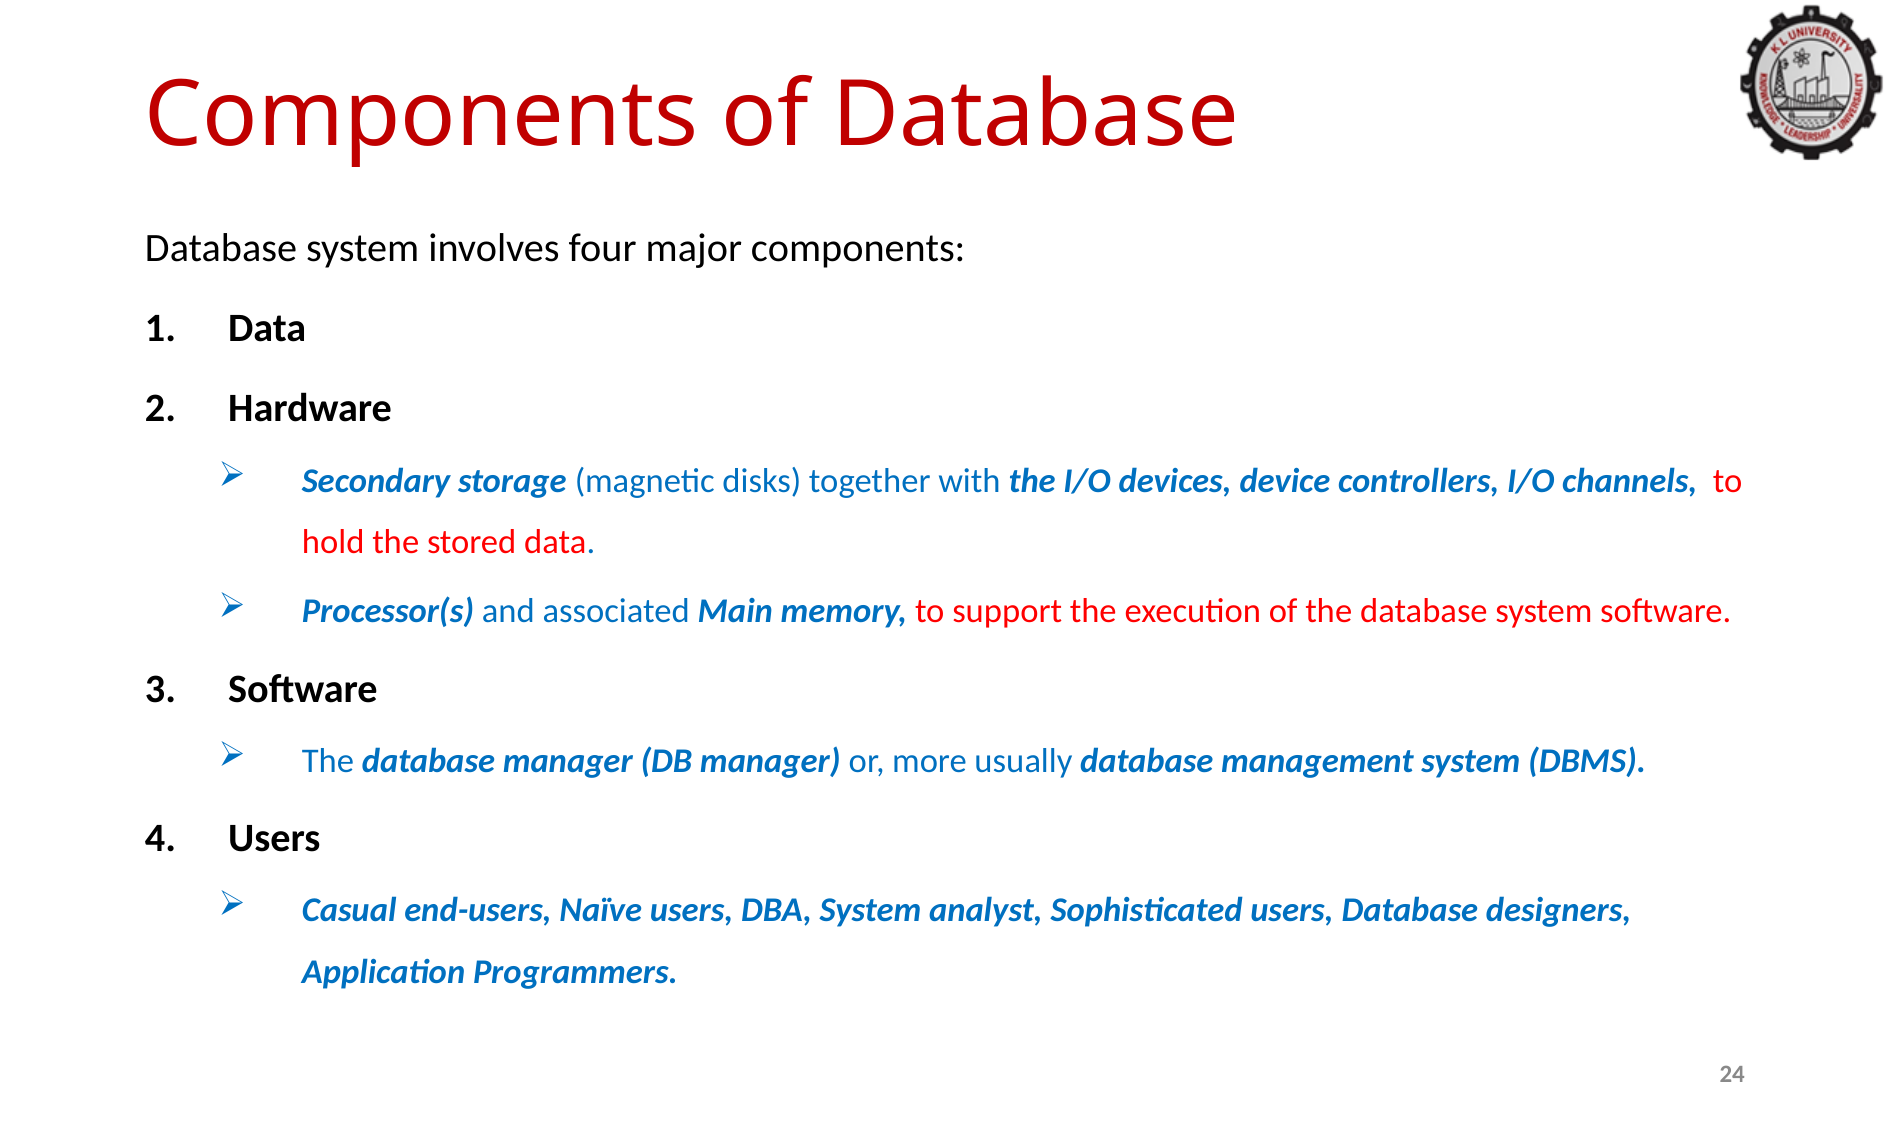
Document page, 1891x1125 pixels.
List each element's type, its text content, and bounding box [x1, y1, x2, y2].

list Database system involves four major components: Data Hardware Secondary storage (magnetic disks) together with the I/O devices, device controllers, I/O channels, to hold the stored data. Processor(s) and associated Main memory, to support the execution of the database system software. Software The database manager (DB manager) or, more usually database management system (DBMS). Users Casual end-users, Naïve users, DBA, System analyst, Sophisticated users, Database designers, Application Programmers. [129, 189, 1761, 1014]
picture [1727, 0, 1890, 173]
title Components of Database [129, 59, 1761, 173]
slide_number 24 [1650, 1042, 1761, 1103]
